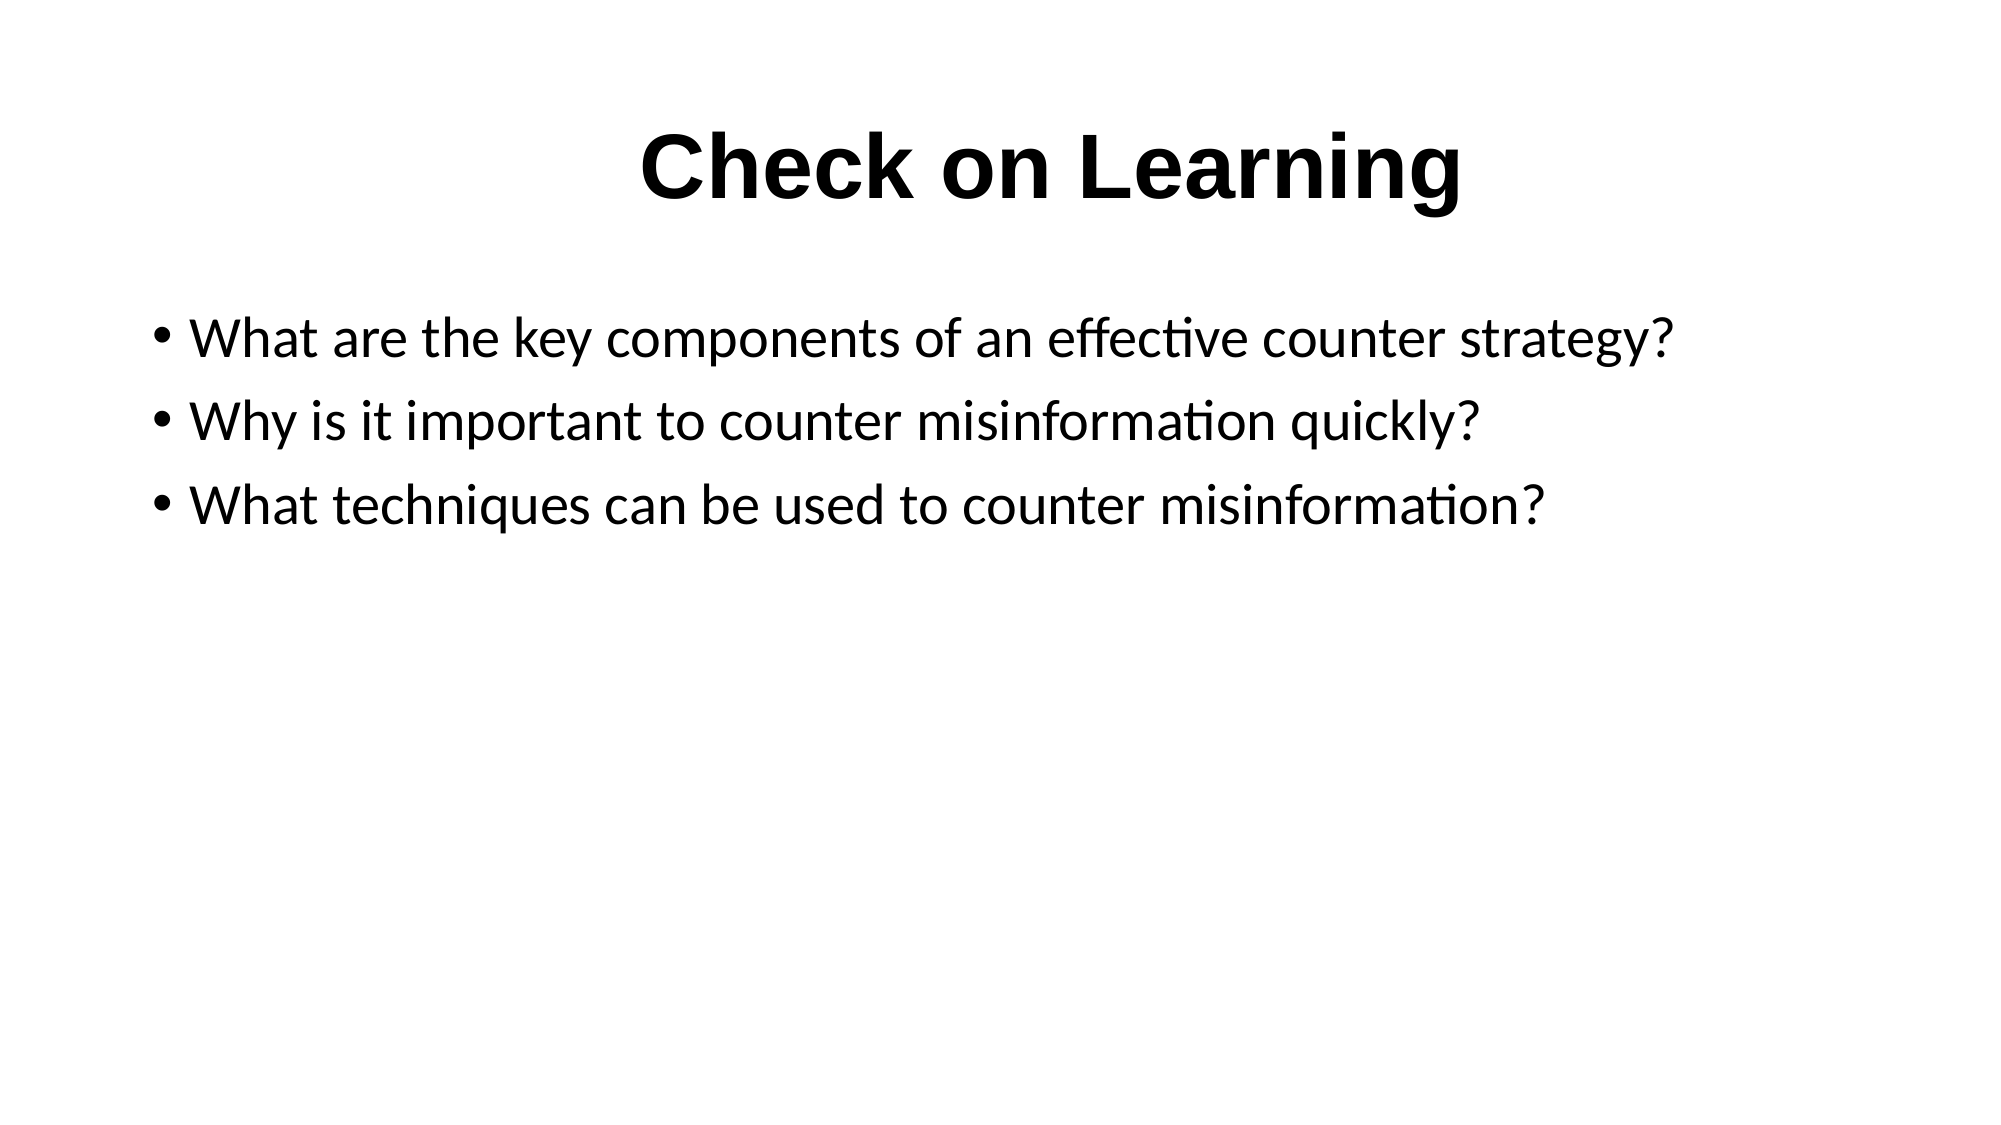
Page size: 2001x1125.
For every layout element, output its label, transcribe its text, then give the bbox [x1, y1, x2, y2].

list What are the key components of an effective counter strategy? Why is it important to counter misinformation quickly? What techniques can be used to counter misinformation? [137, 299, 1863, 1014]
title Check on Learning [242, 59, 1863, 278]
